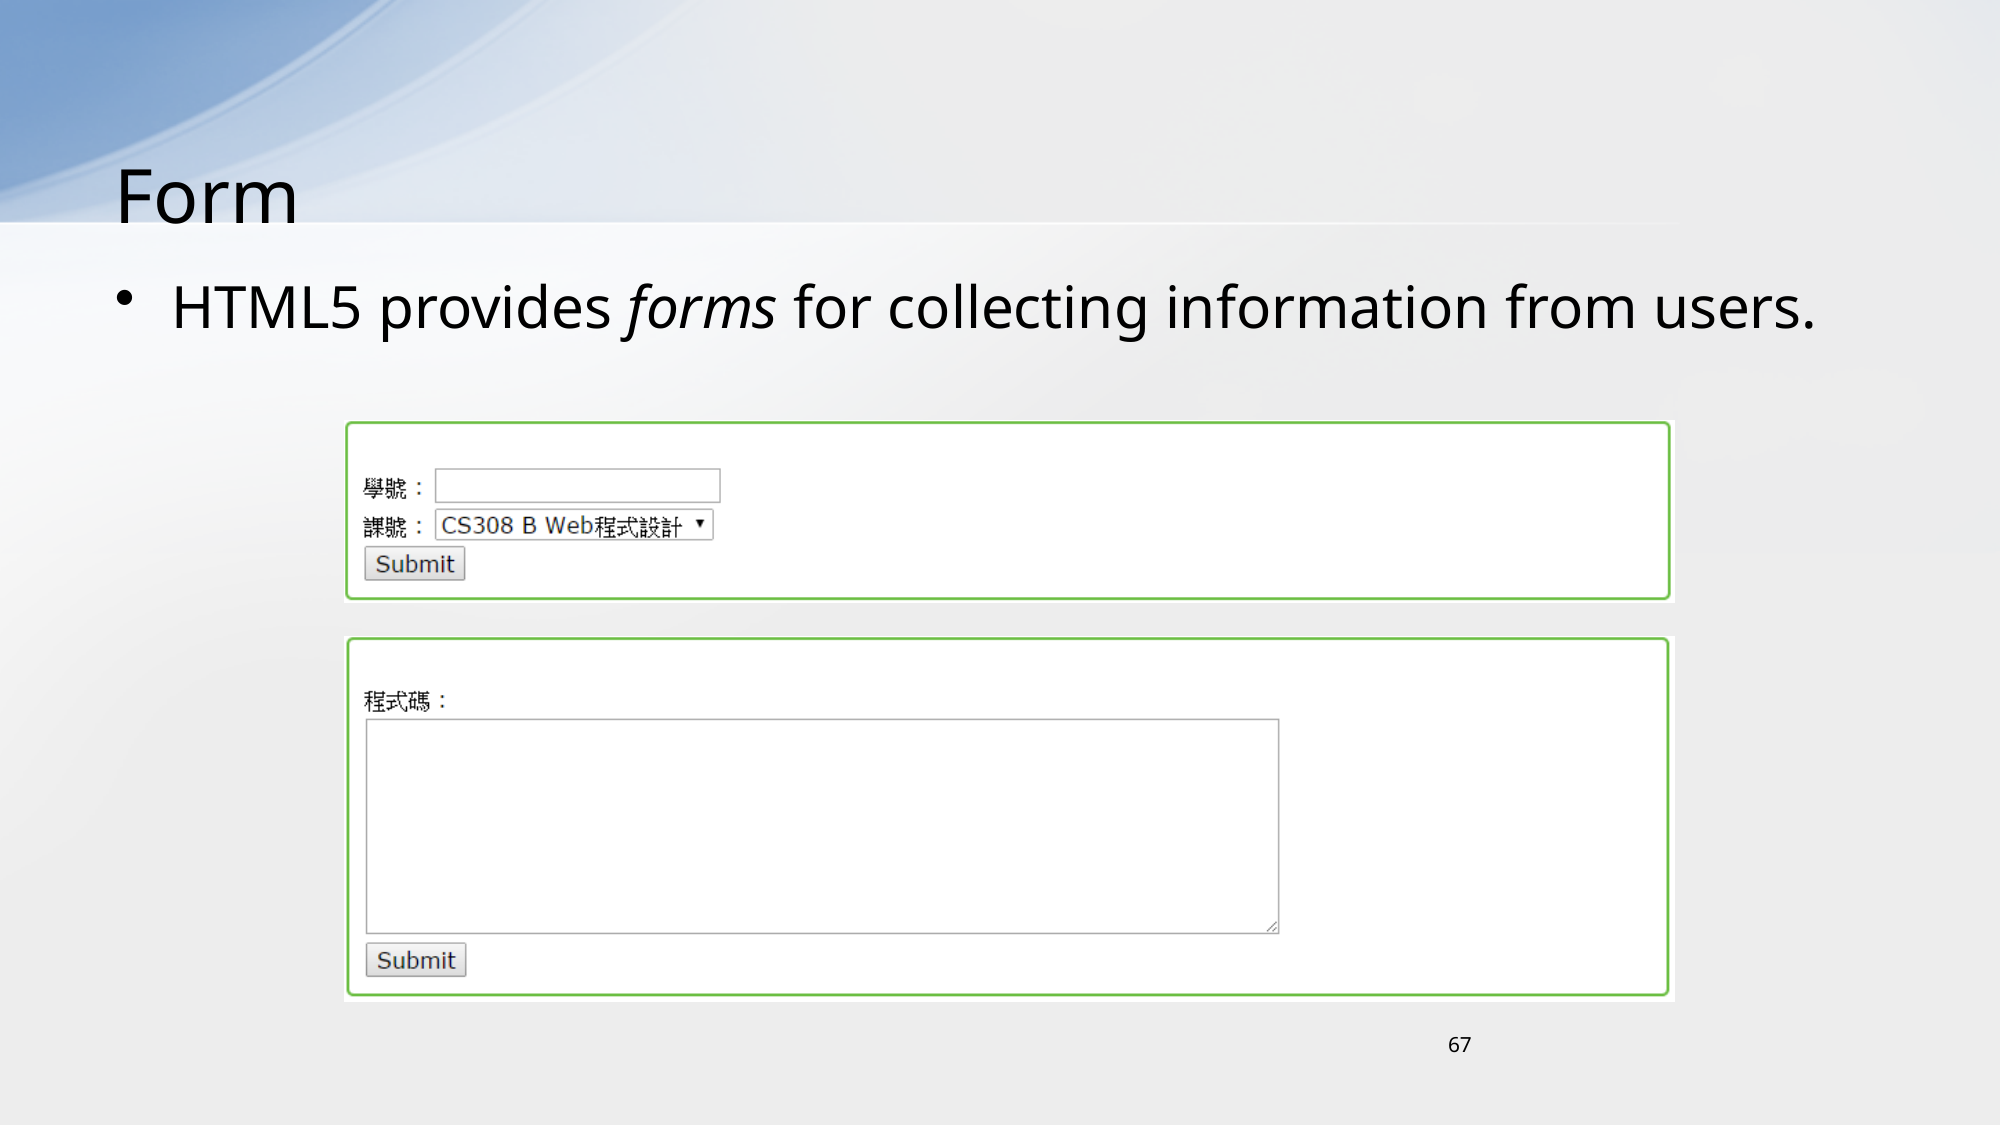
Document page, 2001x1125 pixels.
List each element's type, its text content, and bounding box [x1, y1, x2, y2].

title Form [99, 58, 1900, 247]
list HTML5 provides forms for collecting information from users. [99, 262, 1900, 1005]
slide_number 67 [1433, 1024, 1900, 1103]
picture [0, 0, 2000, 1125]
